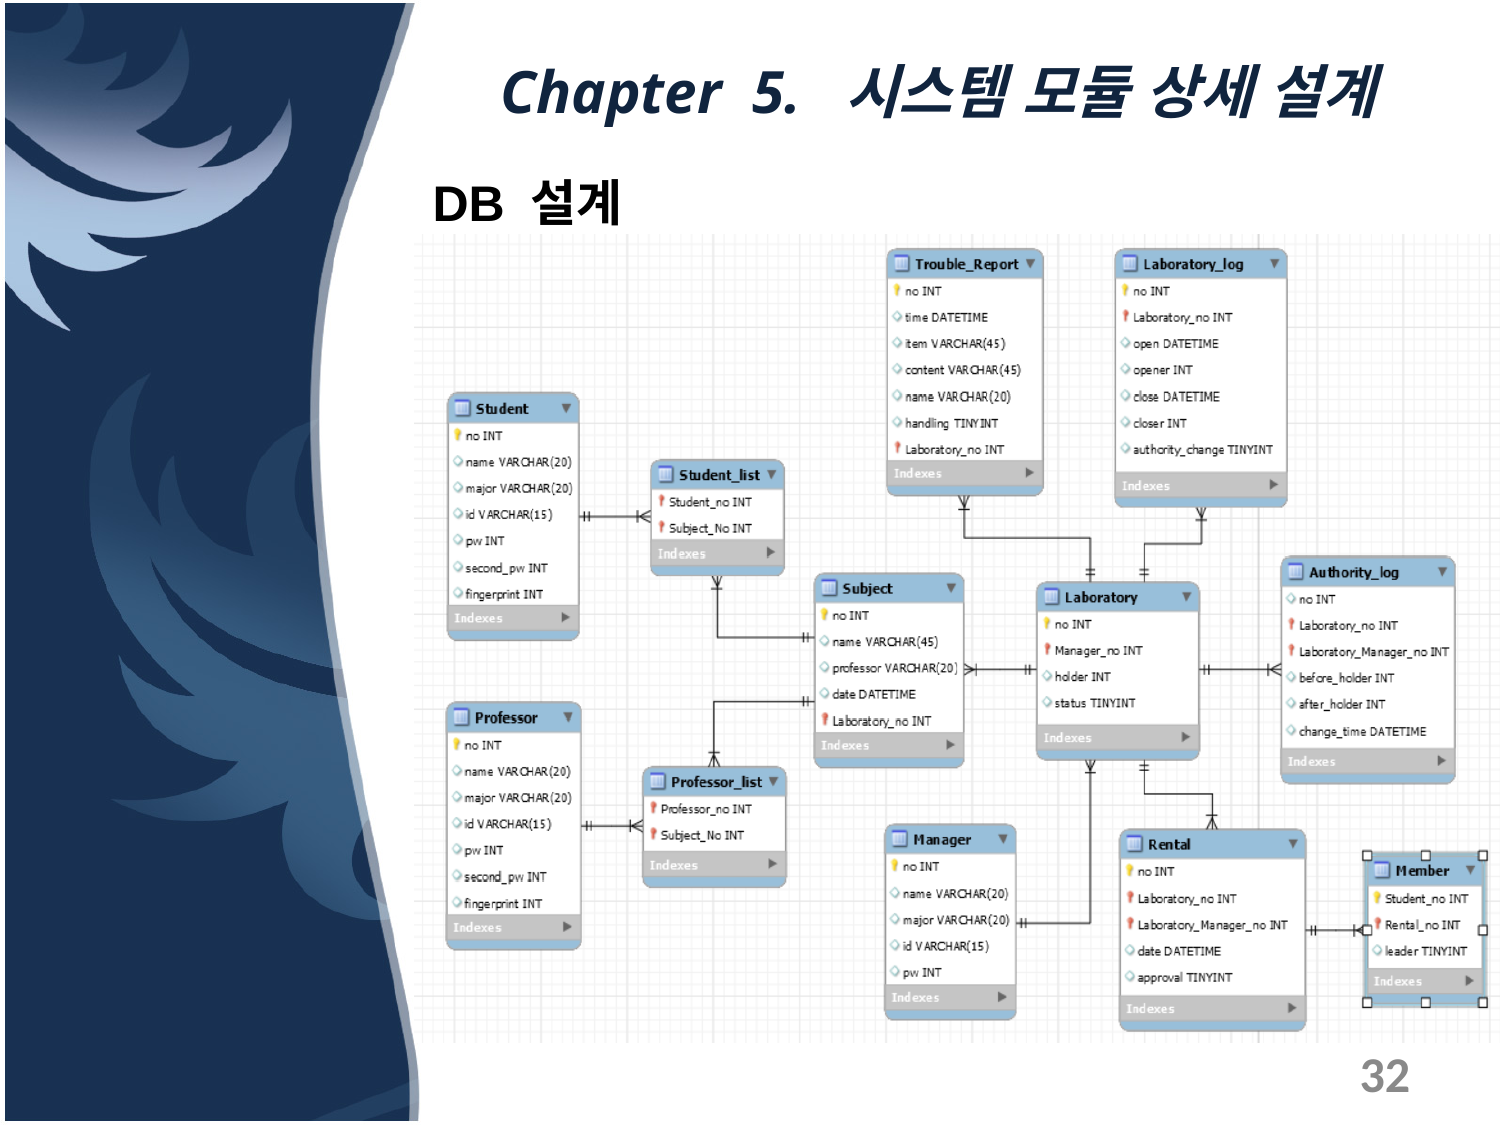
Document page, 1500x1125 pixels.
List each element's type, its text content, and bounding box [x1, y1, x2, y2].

text_box DB 설계 [417, 164, 638, 232]
picture [0, 0, 1500, 1125]
title Chapter 5. 시스템 모듈 상세 설계 [419, 30, 1458, 149]
slide_number 32 [1074, 1051, 1425, 1103]
